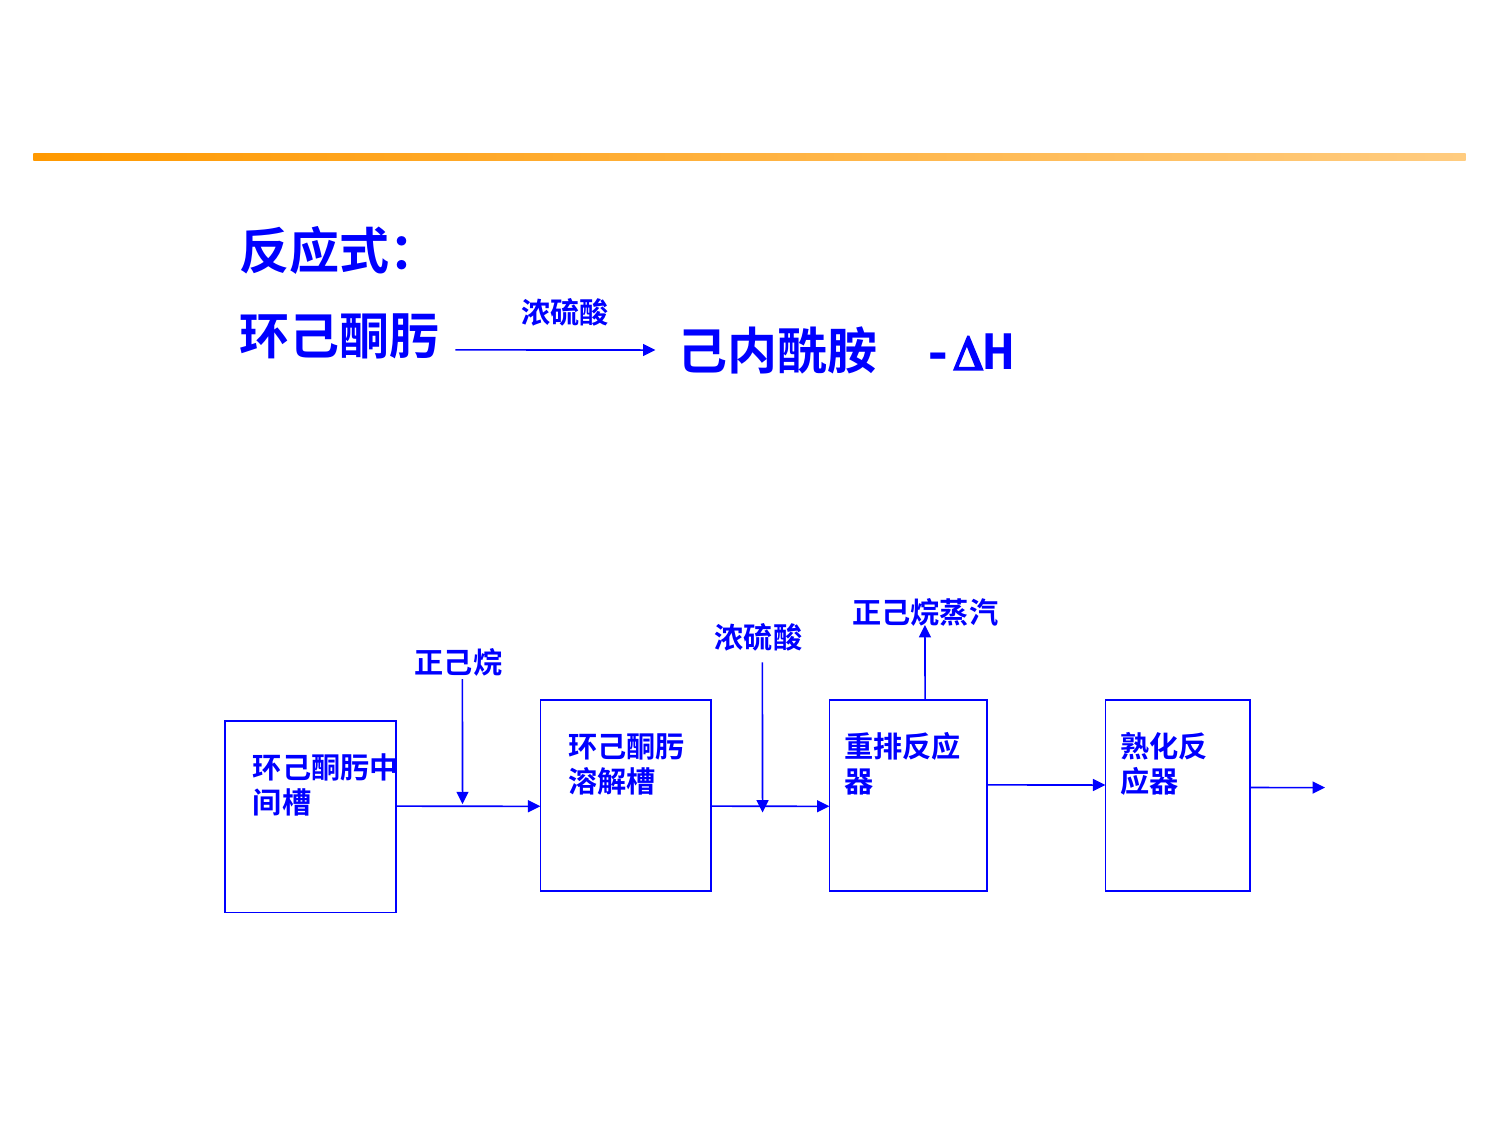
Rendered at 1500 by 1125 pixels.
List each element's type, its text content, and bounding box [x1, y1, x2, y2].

text_box [1254, 781, 1325, 794]
text_box 己内酰胺 -H [662, 312, 1081, 388]
text_box 反应式： 环己酮肟 [225, 212, 1075, 373]
text_box 正己烷蒸汽 [837, 587, 1025, 638]
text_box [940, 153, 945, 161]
text_box 正己烷 [399, 637, 525, 688]
text_box 浓硫酸 [506, 287, 644, 338]
text_box [455, 343, 656, 357]
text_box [224, 699, 1251, 913]
text_box 浓硫酸 [699, 612, 863, 663]
